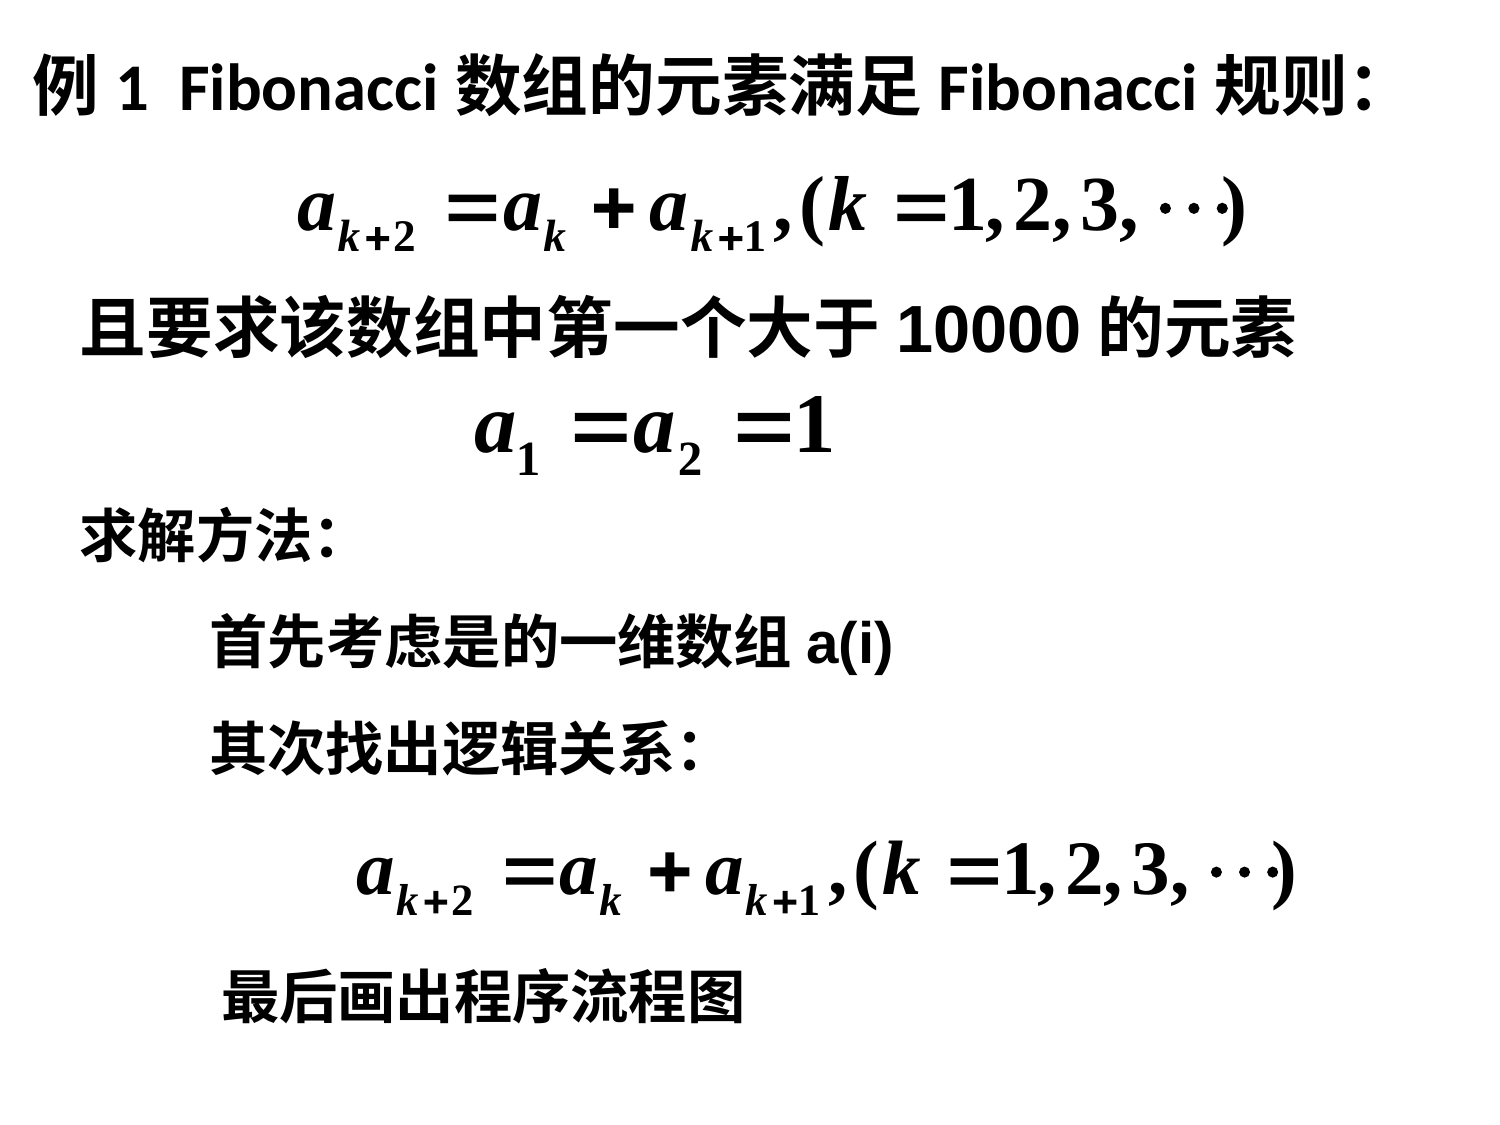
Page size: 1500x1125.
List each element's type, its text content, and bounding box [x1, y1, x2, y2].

text_box 且要求该数组中第一个大于10000的元素 [64, 278, 1412, 374]
text_box 最后画出程序流程图 [206, 952, 927, 1038]
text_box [288, 157, 1256, 268]
text_box 求解方法： [65, 491, 514, 577]
title 例1 Fibonacci数组的元素满足Fibonacci规则： [17, 19, 1459, 149]
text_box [466, 373, 846, 493]
text_box 首先考虑是的一维数组a(i) [195, 597, 1081, 683]
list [348, 822, 1306, 931]
text_box 其次找出逻辑关系： [194, 704, 833, 789]
